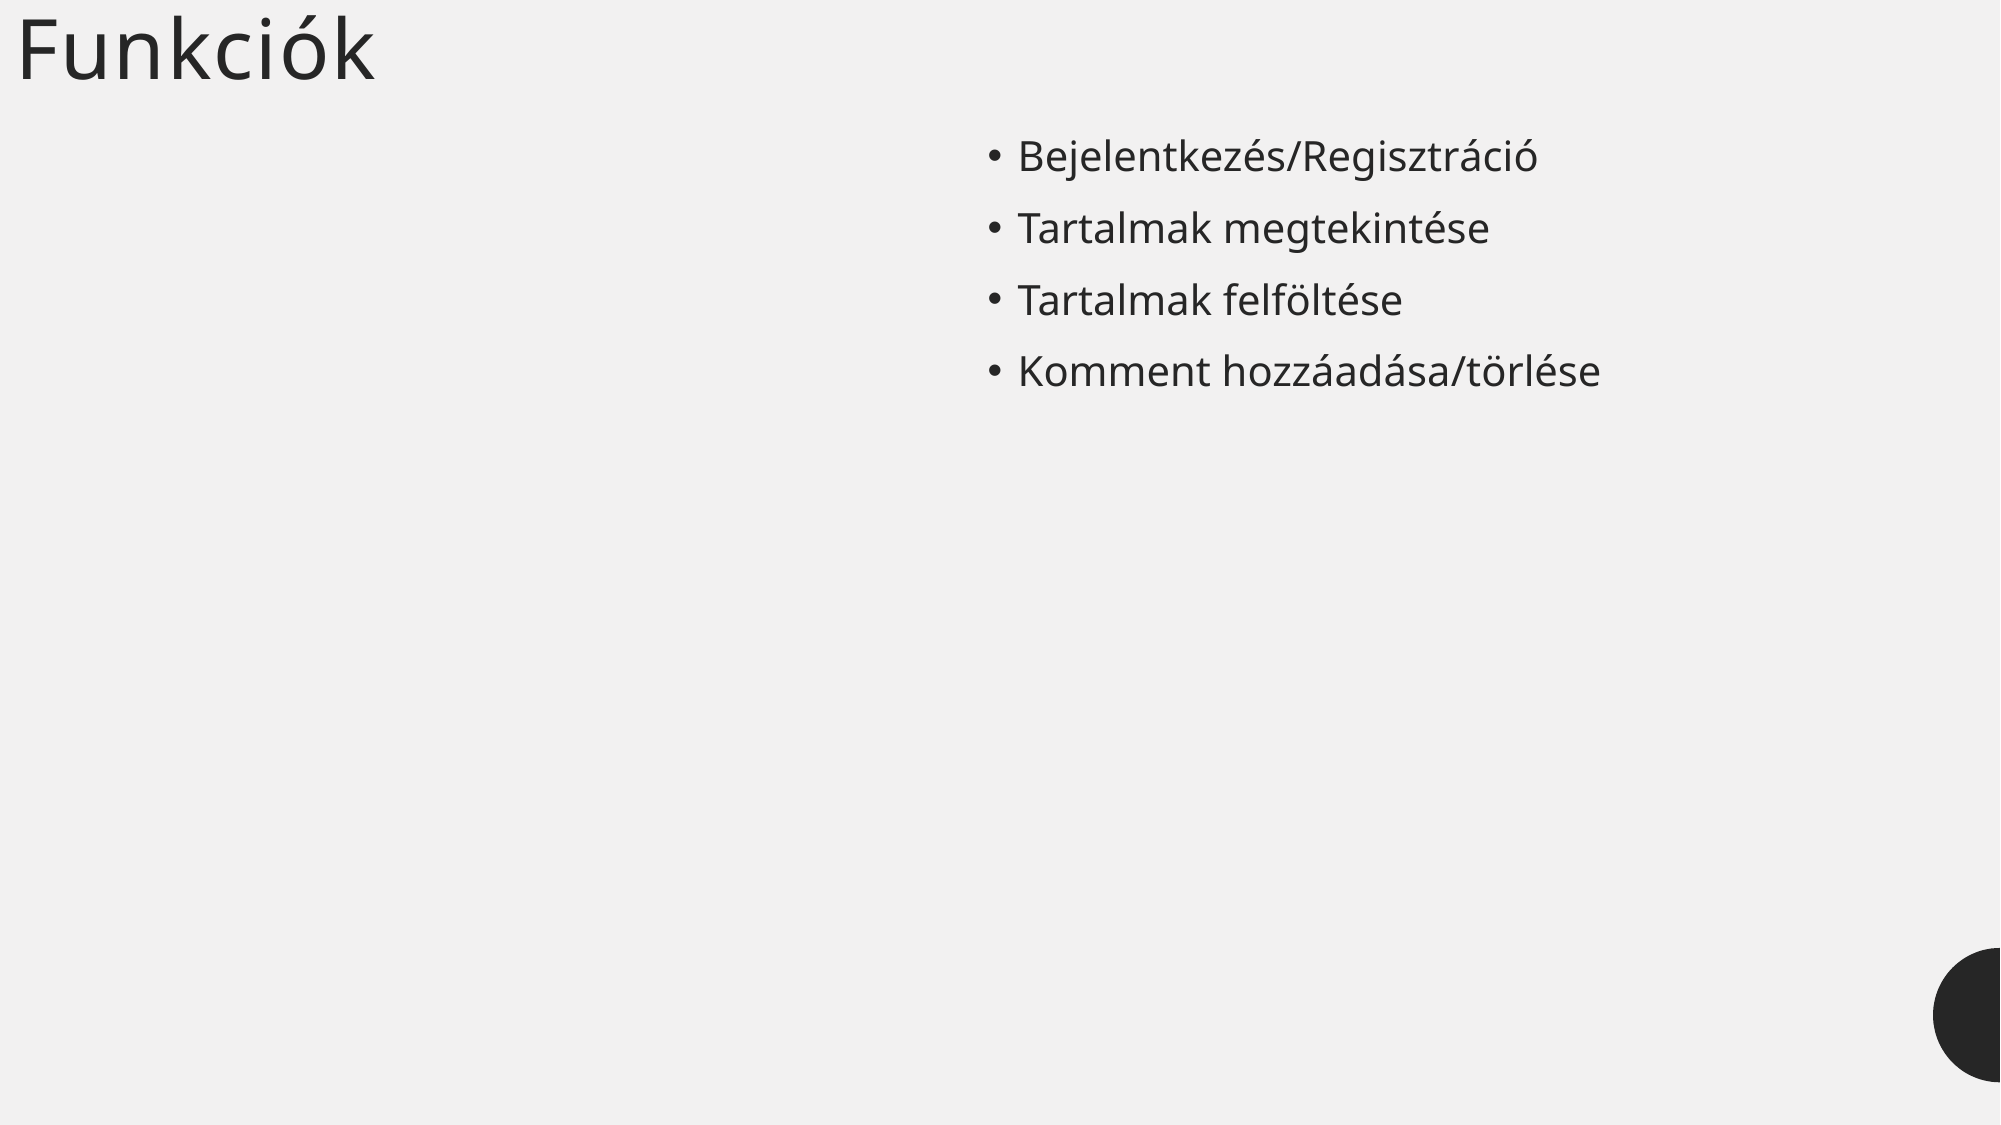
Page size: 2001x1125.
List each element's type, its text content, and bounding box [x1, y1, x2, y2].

list Bejelentkezés/Regisztráció Tartalmak megtekintése Tartalmak felföltése Komment hozzáadása/törlése [972, 117, 1998, 898]
title Funkciók [0, 0, 629, 780]
